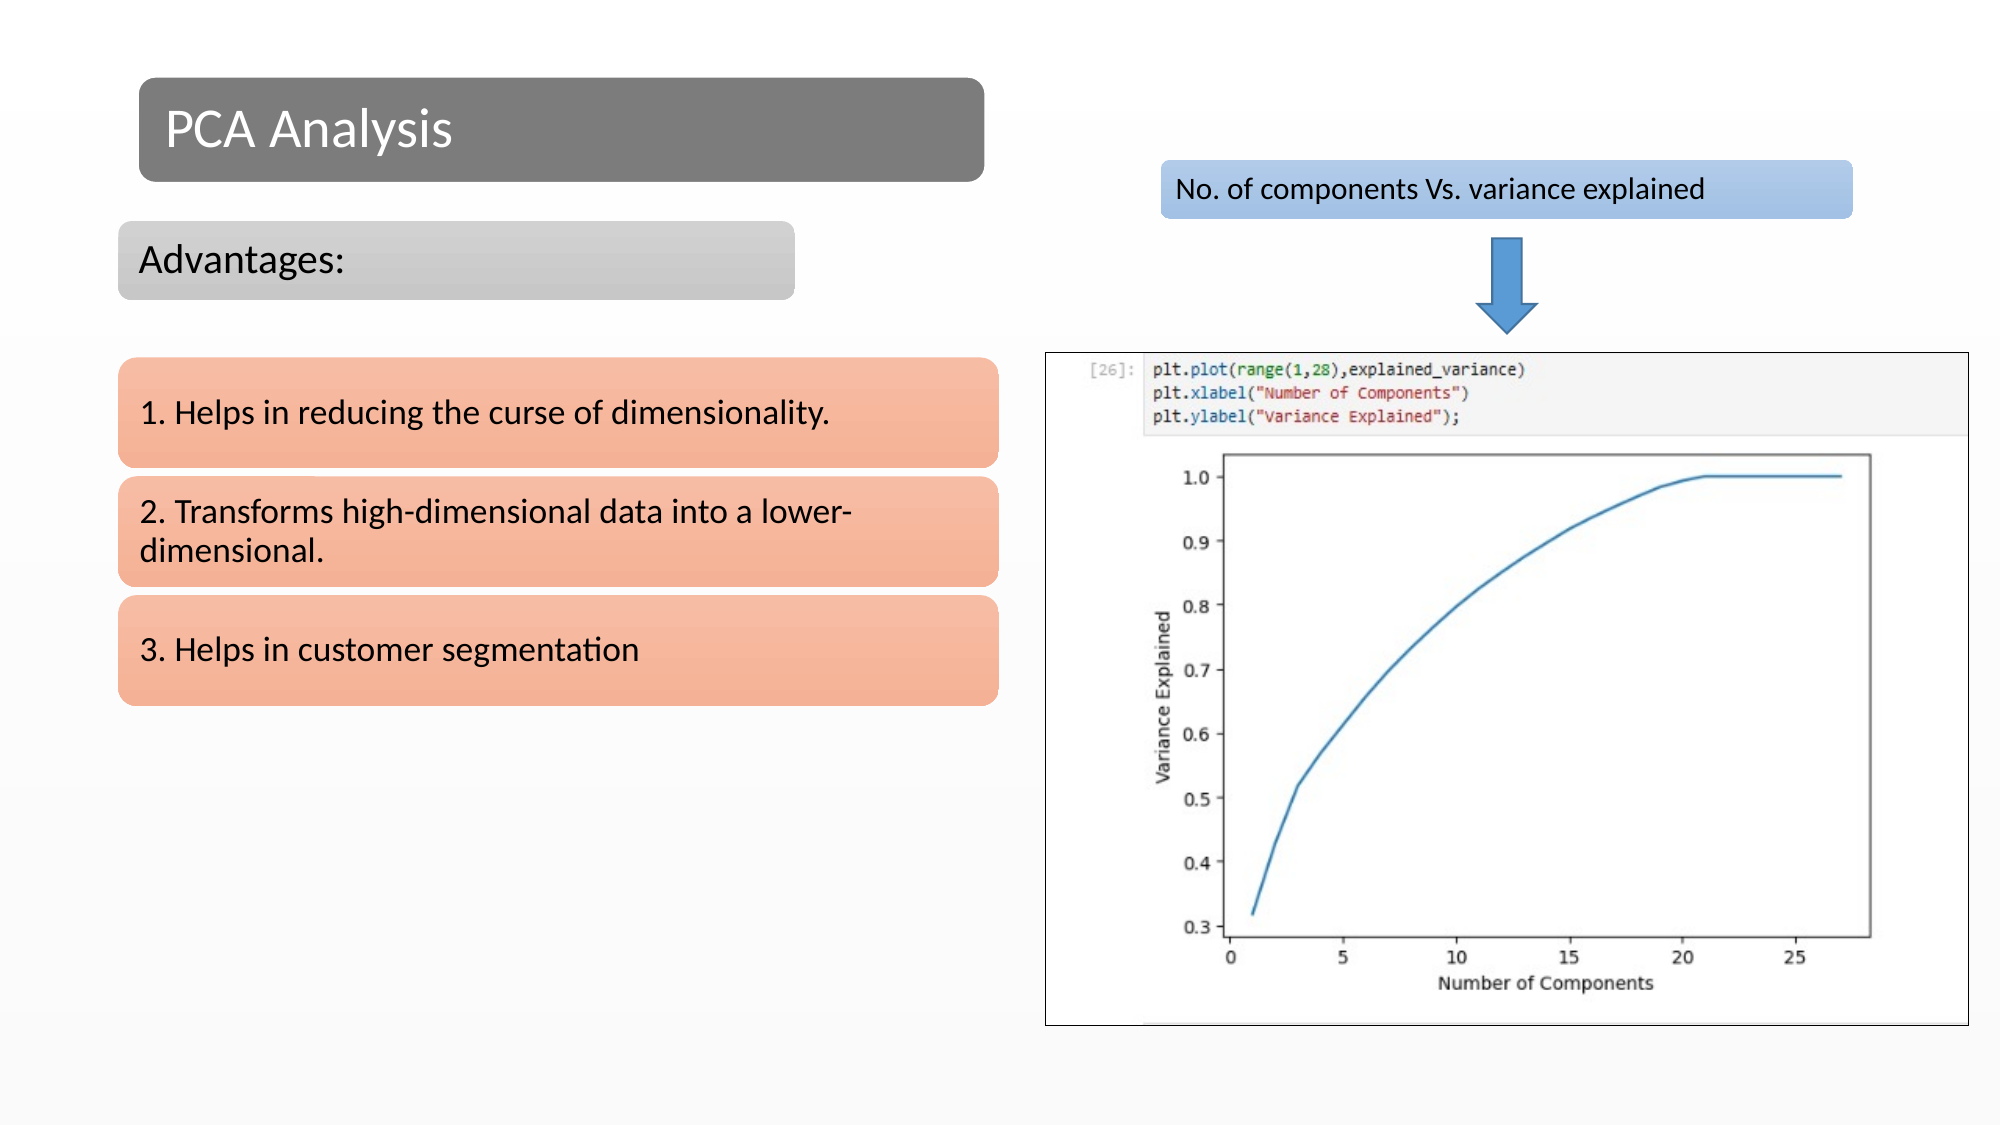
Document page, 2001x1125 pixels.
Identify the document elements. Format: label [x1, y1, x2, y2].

text_box [137, 74, 986, 185]
text_box [118, 219, 795, 302]
text_box [1475, 237, 1539, 335]
text_box [1160, 158, 1854, 220]
text_box [118, 352, 999, 711]
picture [1045, 352, 1969, 1026]
